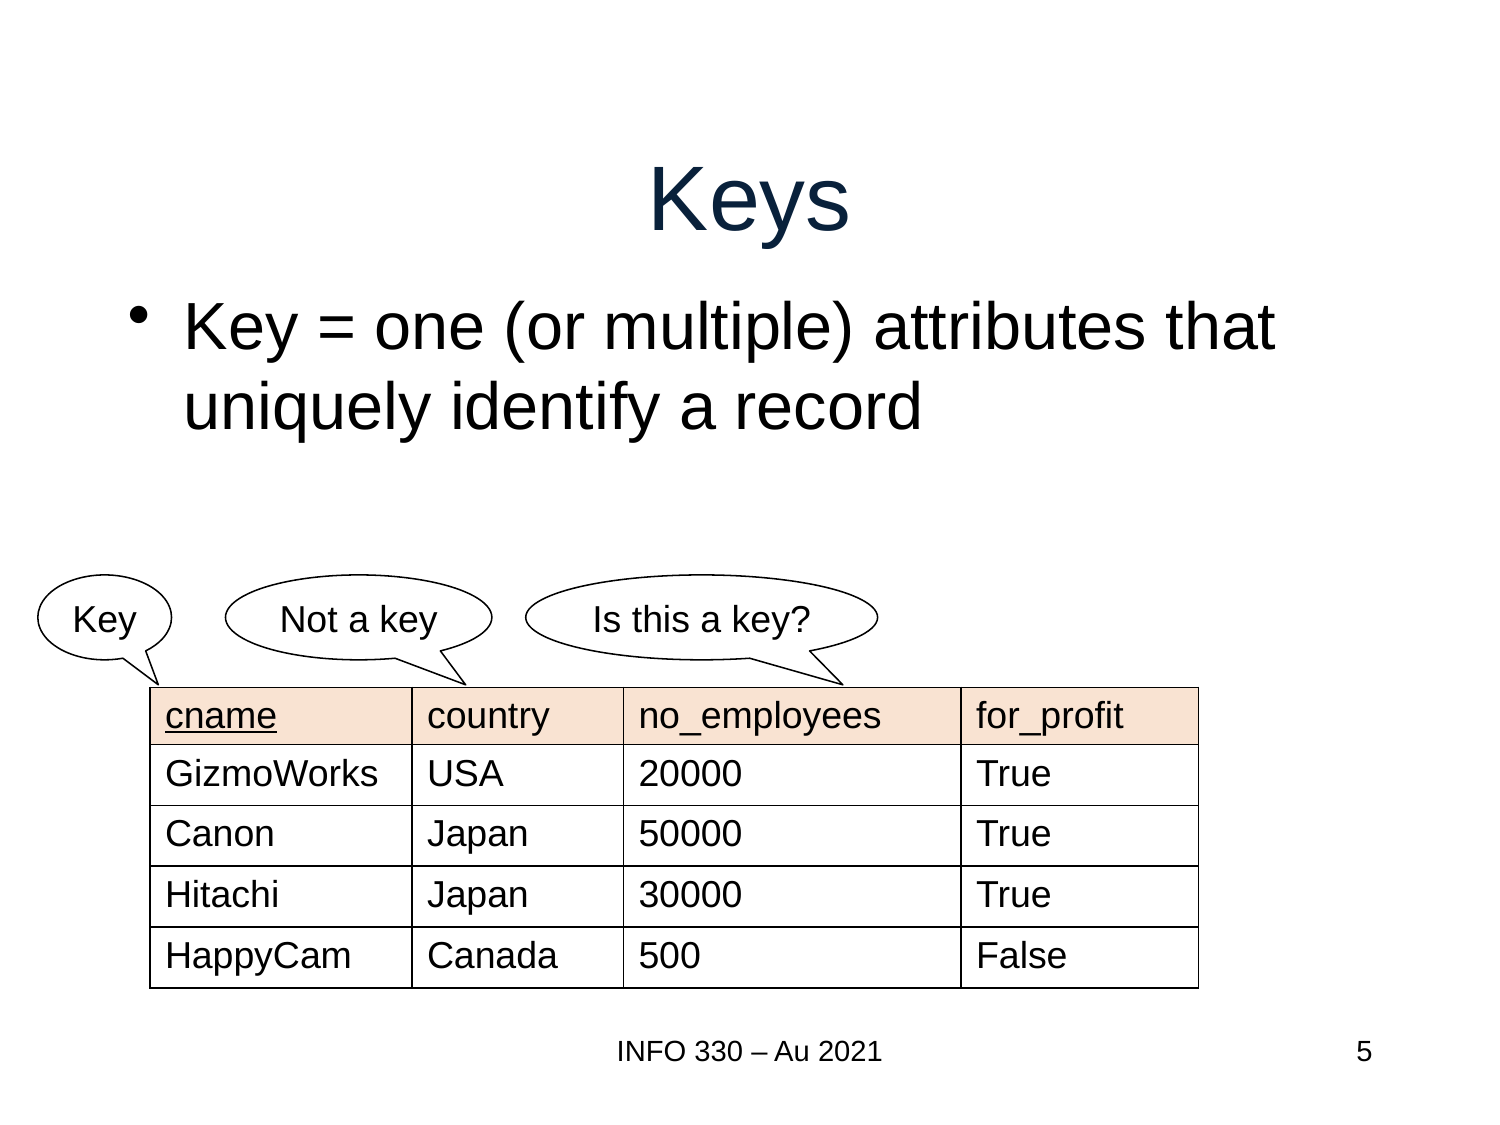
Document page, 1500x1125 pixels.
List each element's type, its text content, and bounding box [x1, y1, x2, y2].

table_cell True [962, 806, 1198, 865]
table_cell 20000 [624, 745, 960, 805]
table_cell USA [413, 745, 623, 805]
table_cell False [962, 928, 1198, 987]
text_box Is this a key? [525, 574, 878, 685]
table_header for_profit [962, 688, 1198, 744]
table_cell 30000 [624, 867, 960, 926]
table_cell 50000 [624, 806, 960, 865]
slide_number 5 [1074, 1024, 1388, 1101]
text_box Key [37, 574, 172, 685]
table_cell Hitachi [151, 867, 411, 926]
table_cell 500 [624, 928, 960, 987]
table_cell Japan [413, 806, 623, 865]
table_cell GizmoWorks [151, 745, 411, 805]
table_cell True [962, 867, 1198, 926]
table_cell HappyCam [151, 928, 411, 987]
title Keys [112, 99, 1388, 274]
table_header cname [151, 688, 411, 744]
list Key = one (or multiple) attributes that uniquely identify a record [112, 274, 1388, 951]
table_cell Canada [413, 928, 623, 987]
table_header country [413, 688, 623, 744]
table_cell True [962, 745, 1198, 805]
text_box Not a key [225, 574, 492, 685]
table_cell Japan [413, 867, 623, 926]
table_header no_employees [624, 688, 960, 744]
footer INFO 330 – Au 2021 [474, 1024, 1026, 1101]
table_cell Canon [151, 806, 411, 865]
